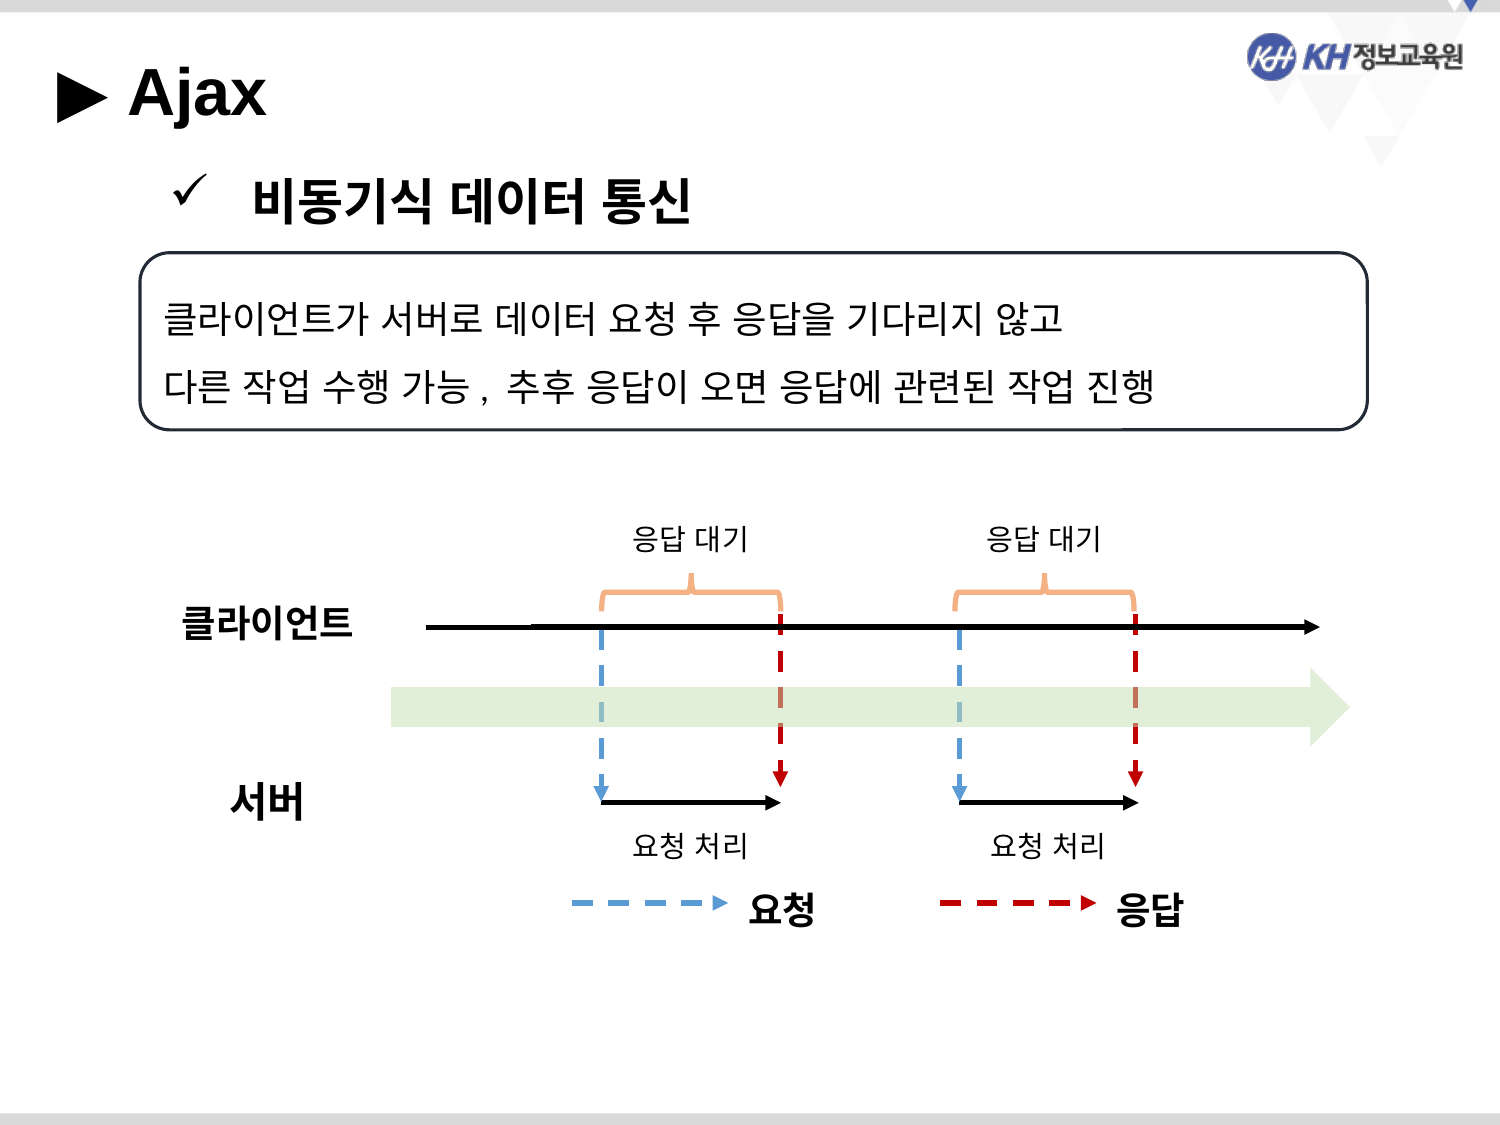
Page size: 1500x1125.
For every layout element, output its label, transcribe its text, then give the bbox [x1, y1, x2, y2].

text_box [602, 686, 780, 728]
text_box 서버 [152, 768, 384, 834]
text_box 요청 [688, 880, 877, 940]
text_box 요청 처리 [596, 820, 786, 871]
text_box 클라이언트 [152, 592, 384, 653]
picture [0, 0, 1500, 1113]
text_box [601, 573, 782, 612]
text_box [389, 686, 601, 728]
text_box [954, 573, 1135, 612]
text_box 응답 대기 [950, 513, 1139, 564]
text_box [960, 686, 1135, 728]
text_box [781, 686, 959, 728]
text_box ▶ Ajax [42, 41, 1460, 137]
text_box 응답 대기 [596, 513, 786, 564]
text_box 클라이언트가 서버로 데이터 요청 후 응답을 기다리지 않고 다른 작업 수행 가능, 추후 응답이 오면 응답에 관련된 작업 진행 [138, 251, 1369, 431]
text_box 요청 처리 [954, 820, 1143, 871]
text_box 비동기식 데이터 통신 [154, 162, 709, 238]
text_box 응답 [1056, 880, 1246, 940]
text_box [1136, 664, 1352, 750]
